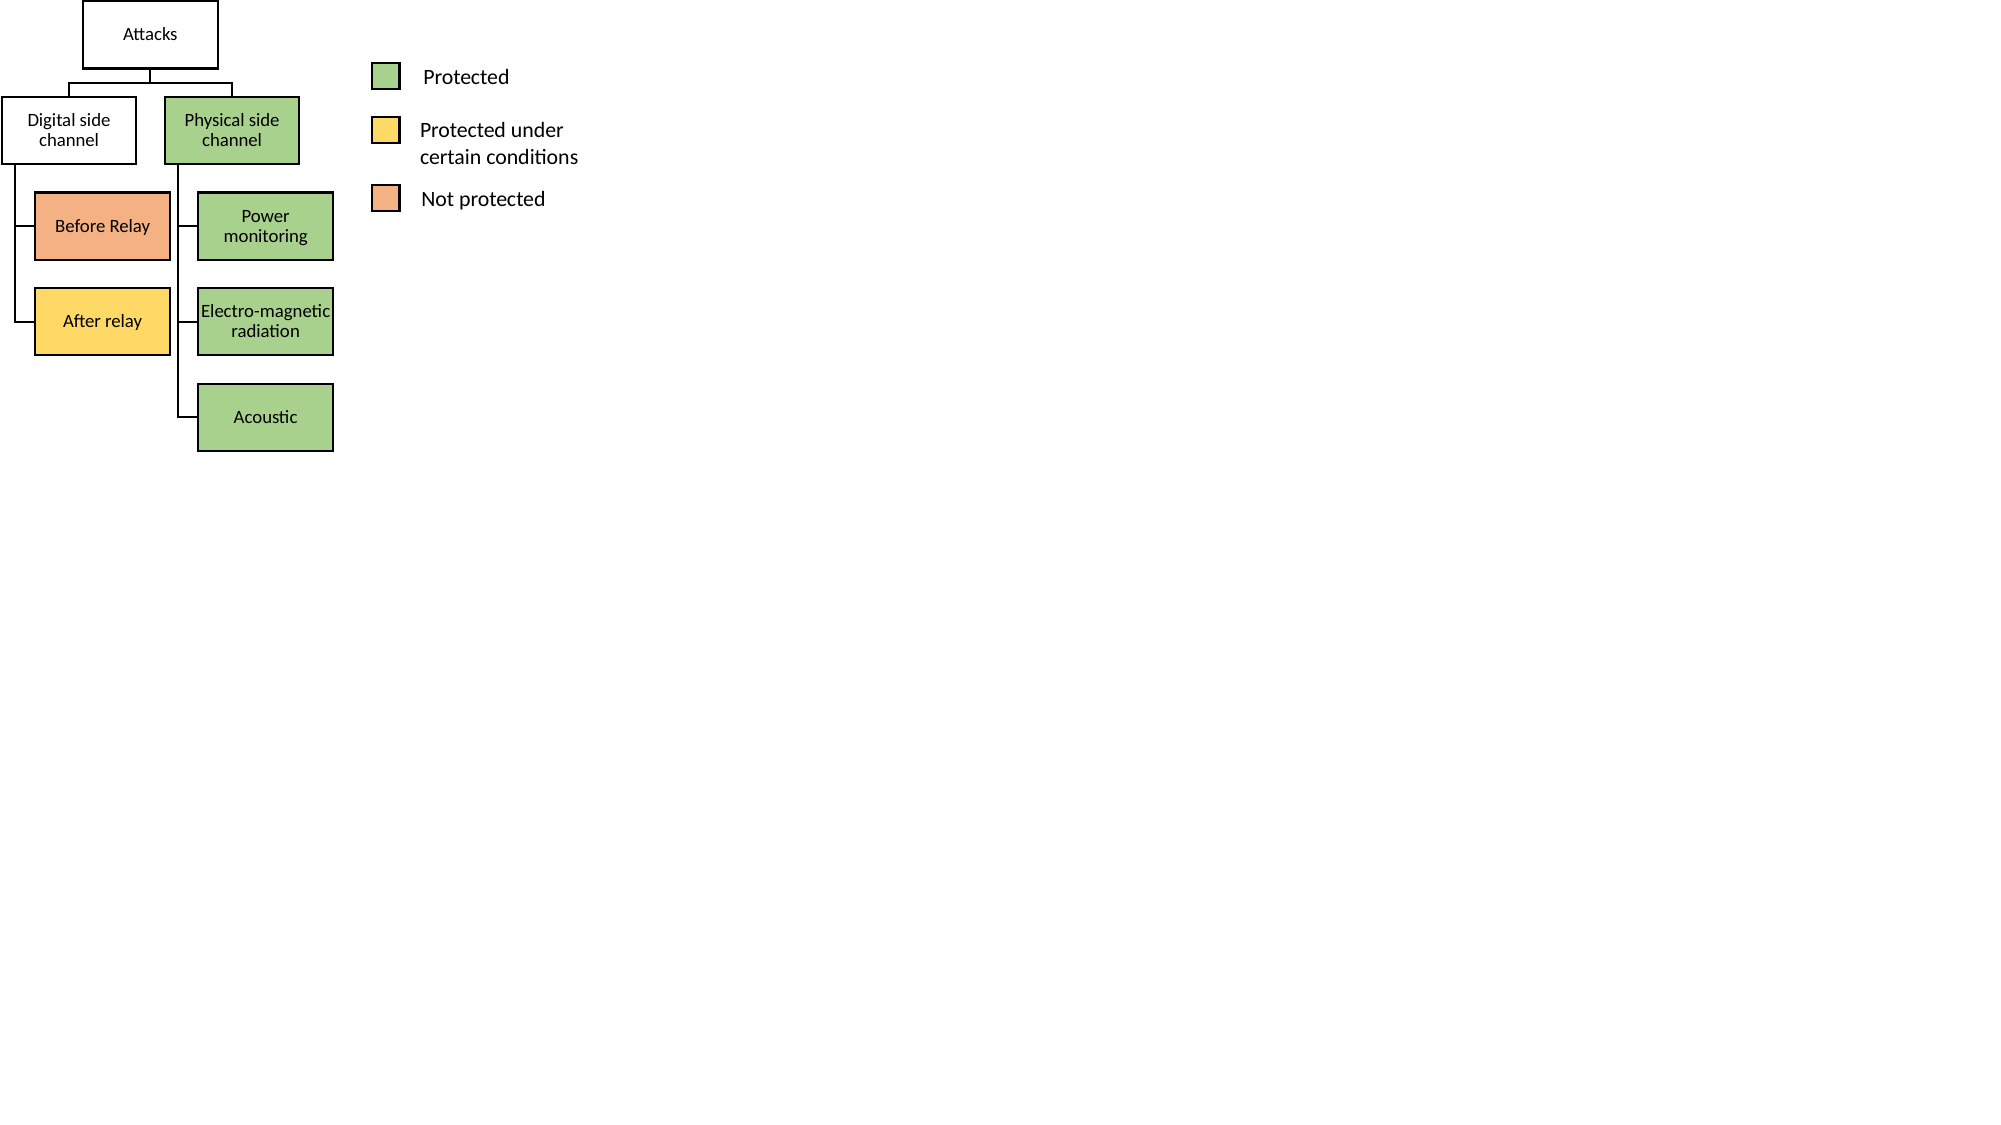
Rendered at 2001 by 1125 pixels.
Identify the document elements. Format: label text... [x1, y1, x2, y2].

text_box Not protected [523, 176, 561, 218]
text_box Protected under certain conditions [523, 108, 602, 176]
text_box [372, 63, 400, 90]
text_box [0, 1, 523, 452]
